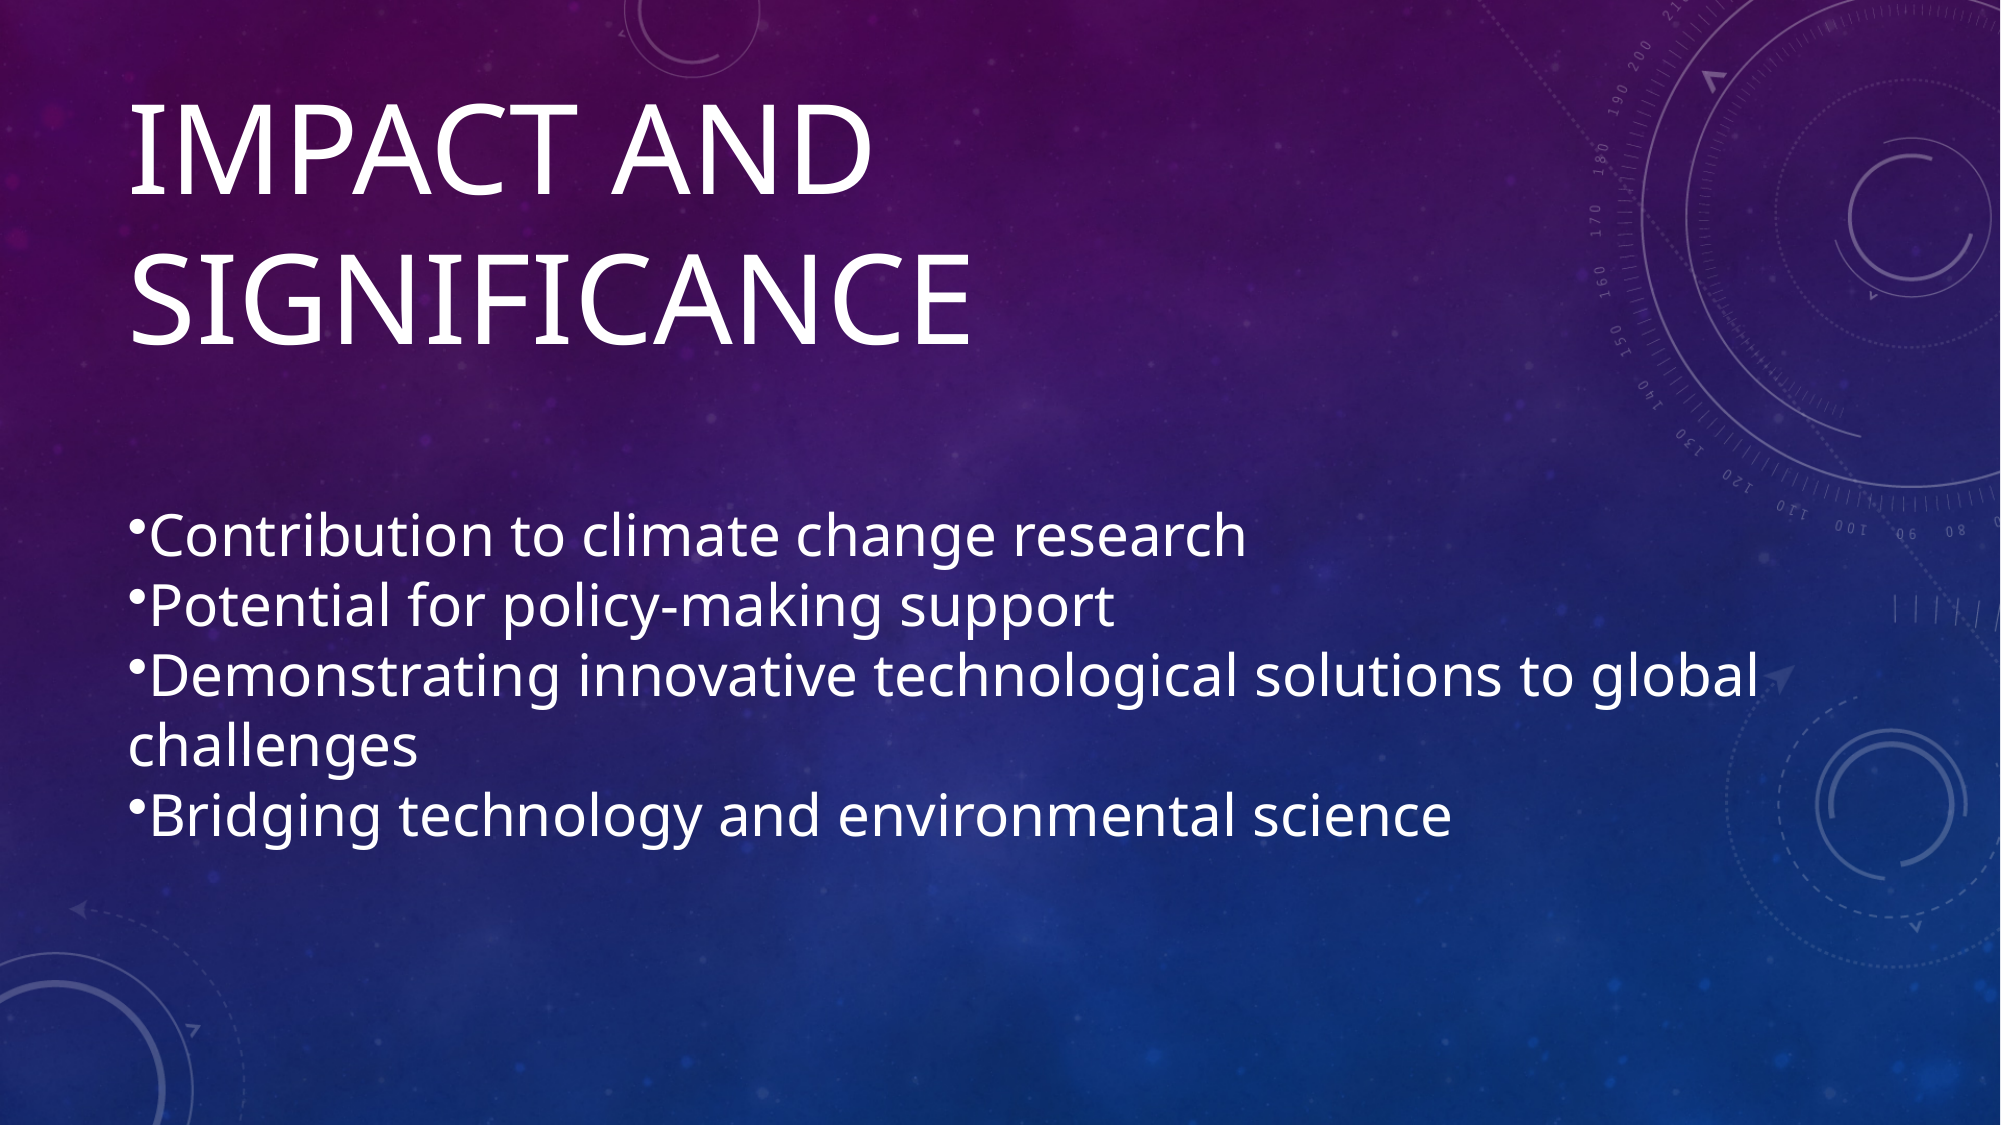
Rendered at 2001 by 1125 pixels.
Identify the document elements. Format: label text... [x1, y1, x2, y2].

list Contribution to climate change research Potential for policy-making support Demonstrating innovative technological solutions to global challenges Bridging technology and environmental science [112, 324, 1819, 978]
title Impact and Significance [112, 99, 1775, 324]
picture [0, 0, 2001, 1125]
